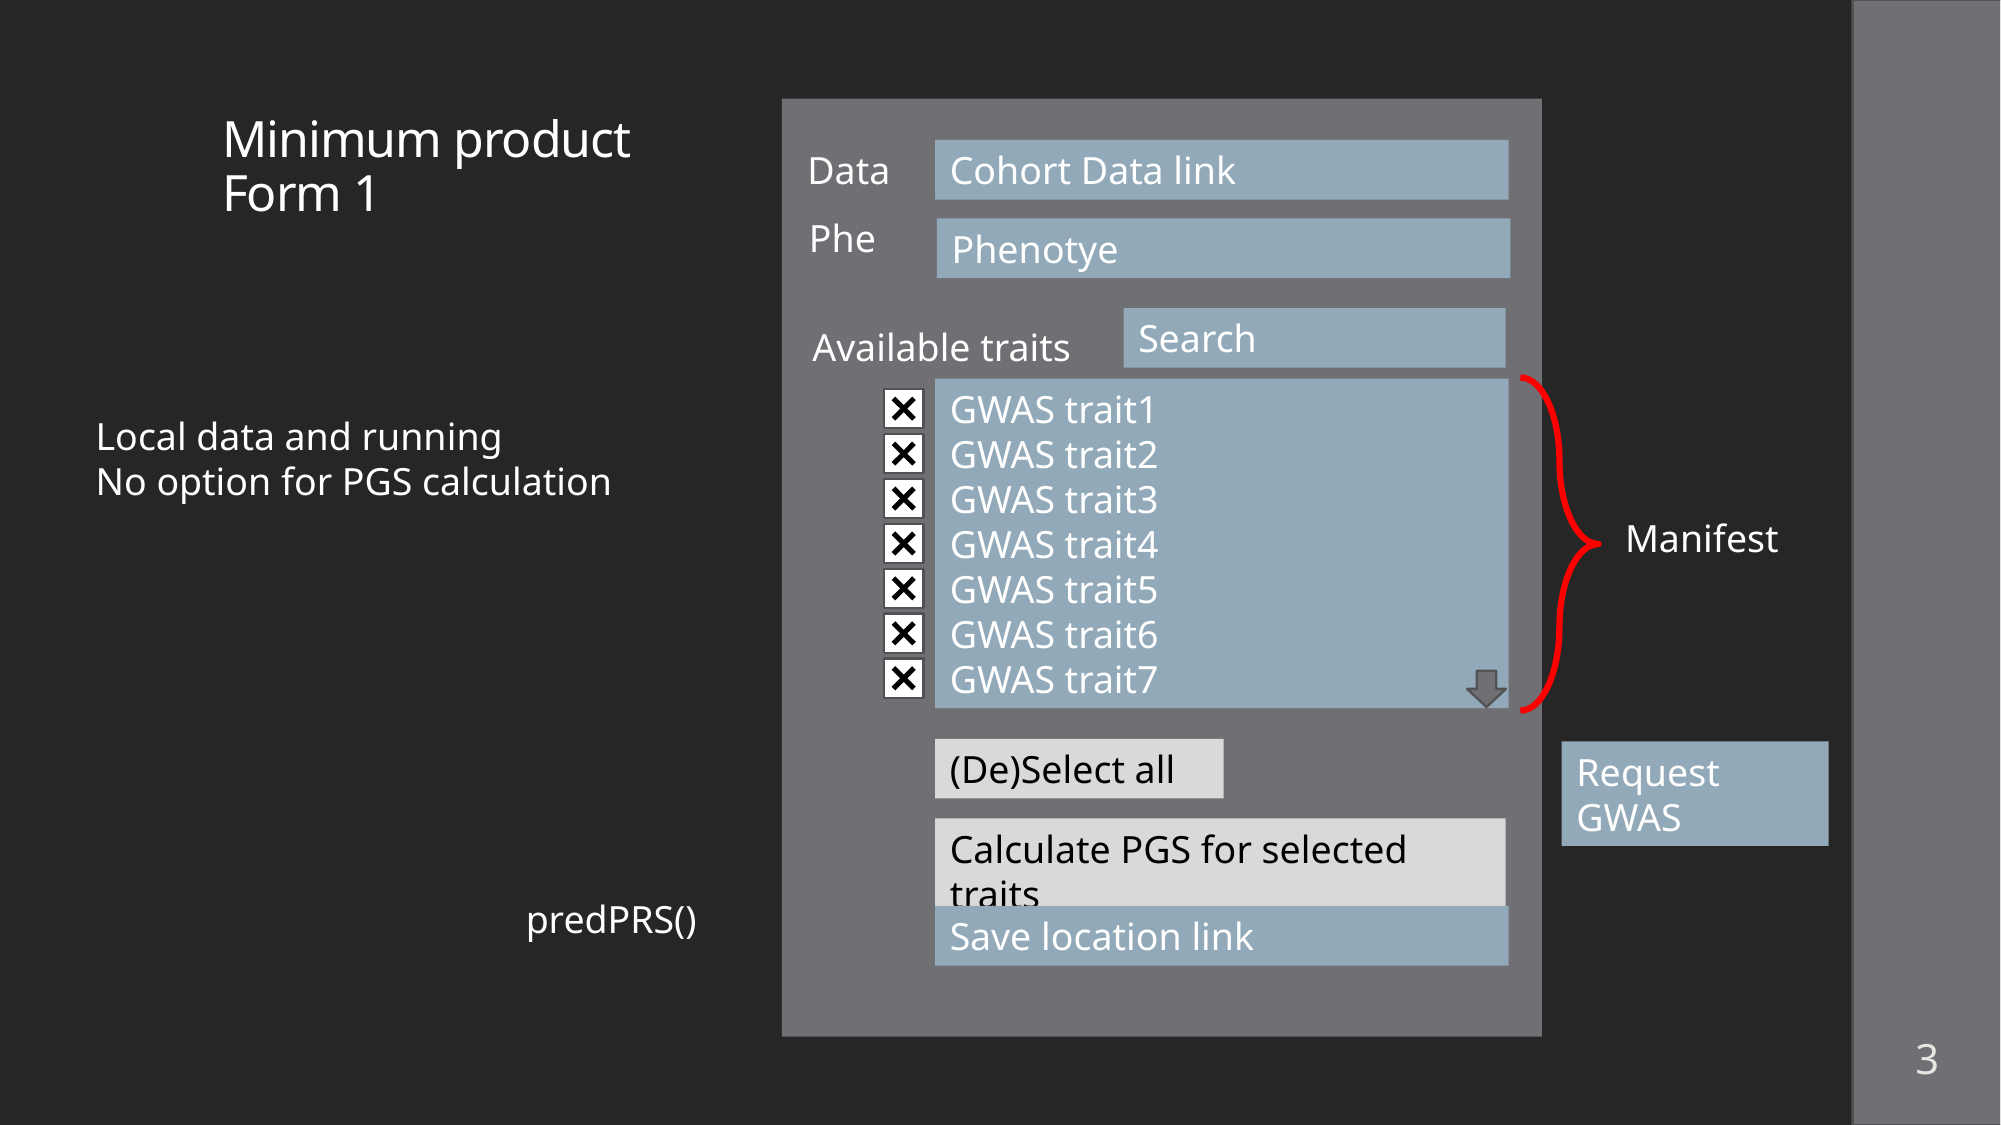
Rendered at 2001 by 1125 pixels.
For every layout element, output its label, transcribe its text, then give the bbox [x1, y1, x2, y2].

text_box Save location link [935, 905, 1509, 966]
text_box Search [1123, 308, 1506, 368]
text_box Phenotye [936, 218, 1511, 279]
text_box Data [792, 139, 906, 199]
text_box Calculate PGS for selected traits [935, 818, 1506, 905]
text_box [883, 478, 924, 519]
text_box (De)Select all [935, 738, 1224, 799]
text_box [1520, 376, 1600, 712]
text_box [1466, 669, 1507, 708]
text_box GWAS trait1 GWAS trait2 GWAS trait3 GWAS trait4 GWAS trait5 GWAS trait6 GWAS trait7 [935, 378, 1509, 709]
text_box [883, 523, 924, 564]
text_box predPRS() [511, 888, 791, 949]
text_box Cohort Data link [935, 139, 1509, 200]
text_box Request GWAS [1561, 741, 1829, 846]
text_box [883, 388, 924, 429]
slide_number 3 [1852, 1012, 2000, 1110]
text_box Local data and running No option for PGS calculation [80, 405, 670, 601]
text_box Available traits [797, 316, 1087, 377]
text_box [883, 433, 924, 474]
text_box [883, 568, 924, 609]
title Minimum product Form 1 [206, 60, 1797, 278]
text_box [883, 658, 924, 699]
text_box Phe [794, 208, 892, 268]
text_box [883, 613, 924, 654]
text_box [781, 97, 1543, 1038]
text_box Manifest [1610, 507, 1890, 567]
